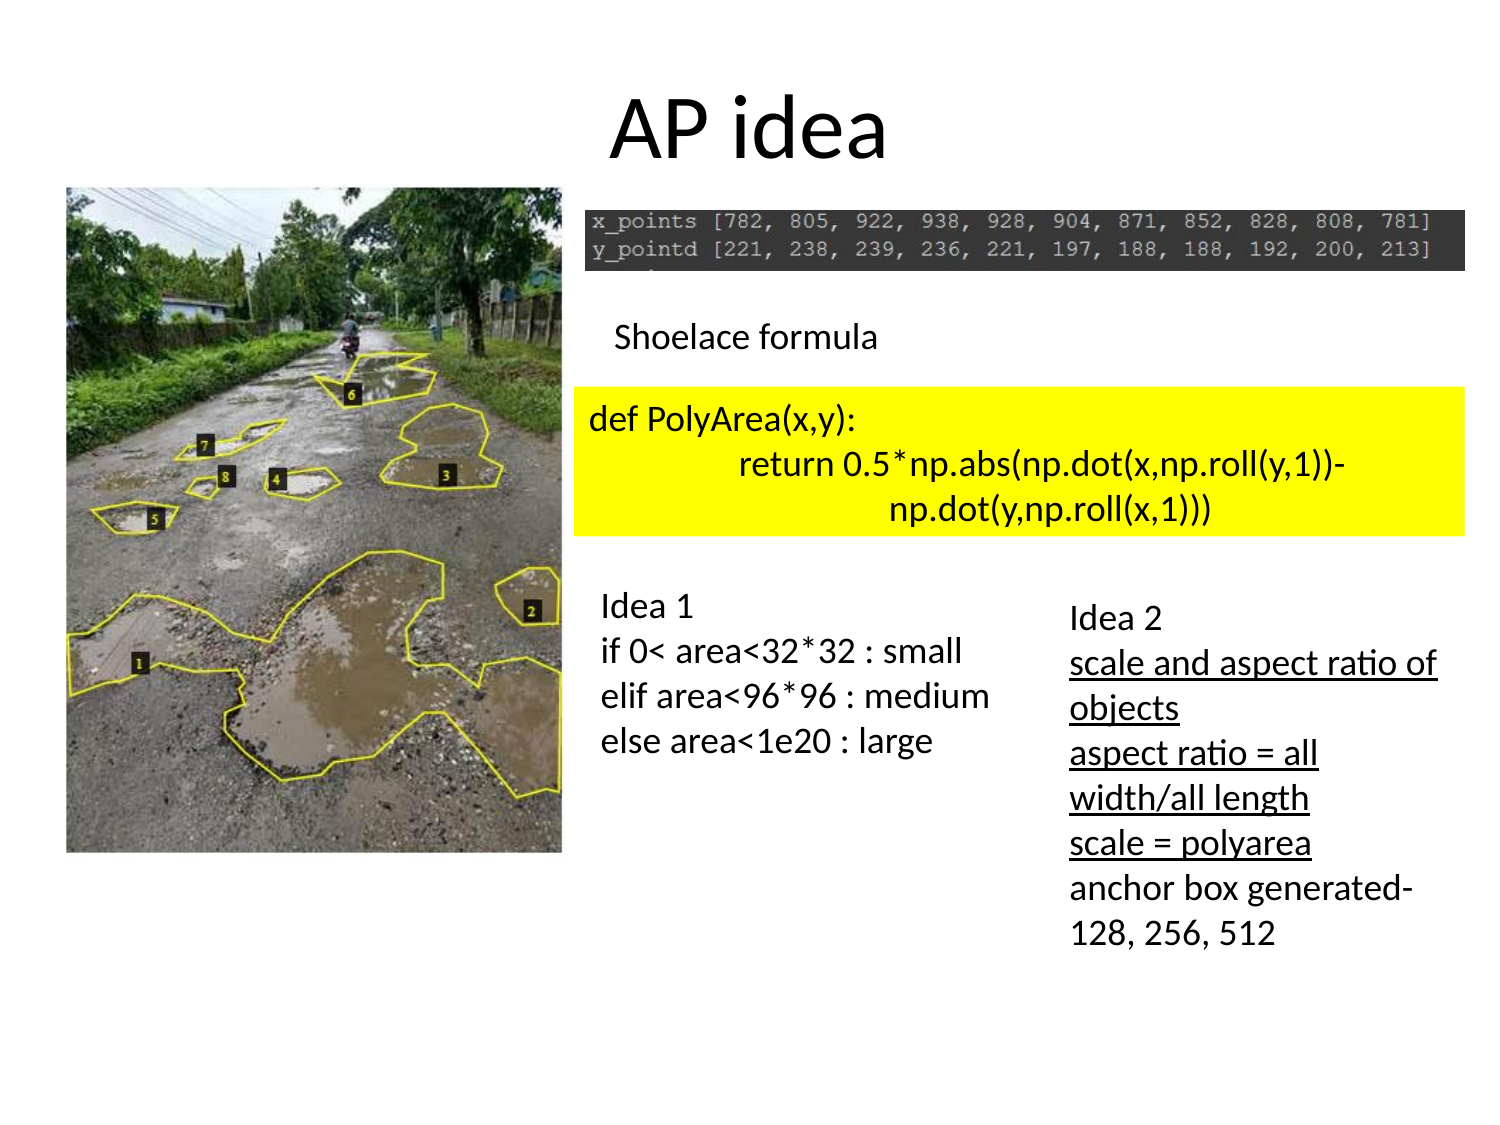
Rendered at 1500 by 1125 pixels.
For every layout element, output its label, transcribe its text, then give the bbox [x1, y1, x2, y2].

text_box Idea 1 if 0< area<32*32 : small elif area<96*96 : medium else area<1e20 : large [585, 574, 1020, 814]
text_box Shoelace formula [599, 304, 894, 365]
text_box def PolyArea(x,y): return 0.5*np.abs(np.dot(x,np.roll(y,1))- np.dot(y,np.roll(x,1))) [577, 386, 1465, 537]
picture [585, 210, 1465, 272]
text_box Idea 2 scale and aspect ratio of objects aspect ratio = all width/all length scale = polyarea anchor box generated-128, 256, 512 [1054, 585, 1465, 961]
title AP idea [75, 45, 1425, 200]
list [58, 175, 572, 860]
